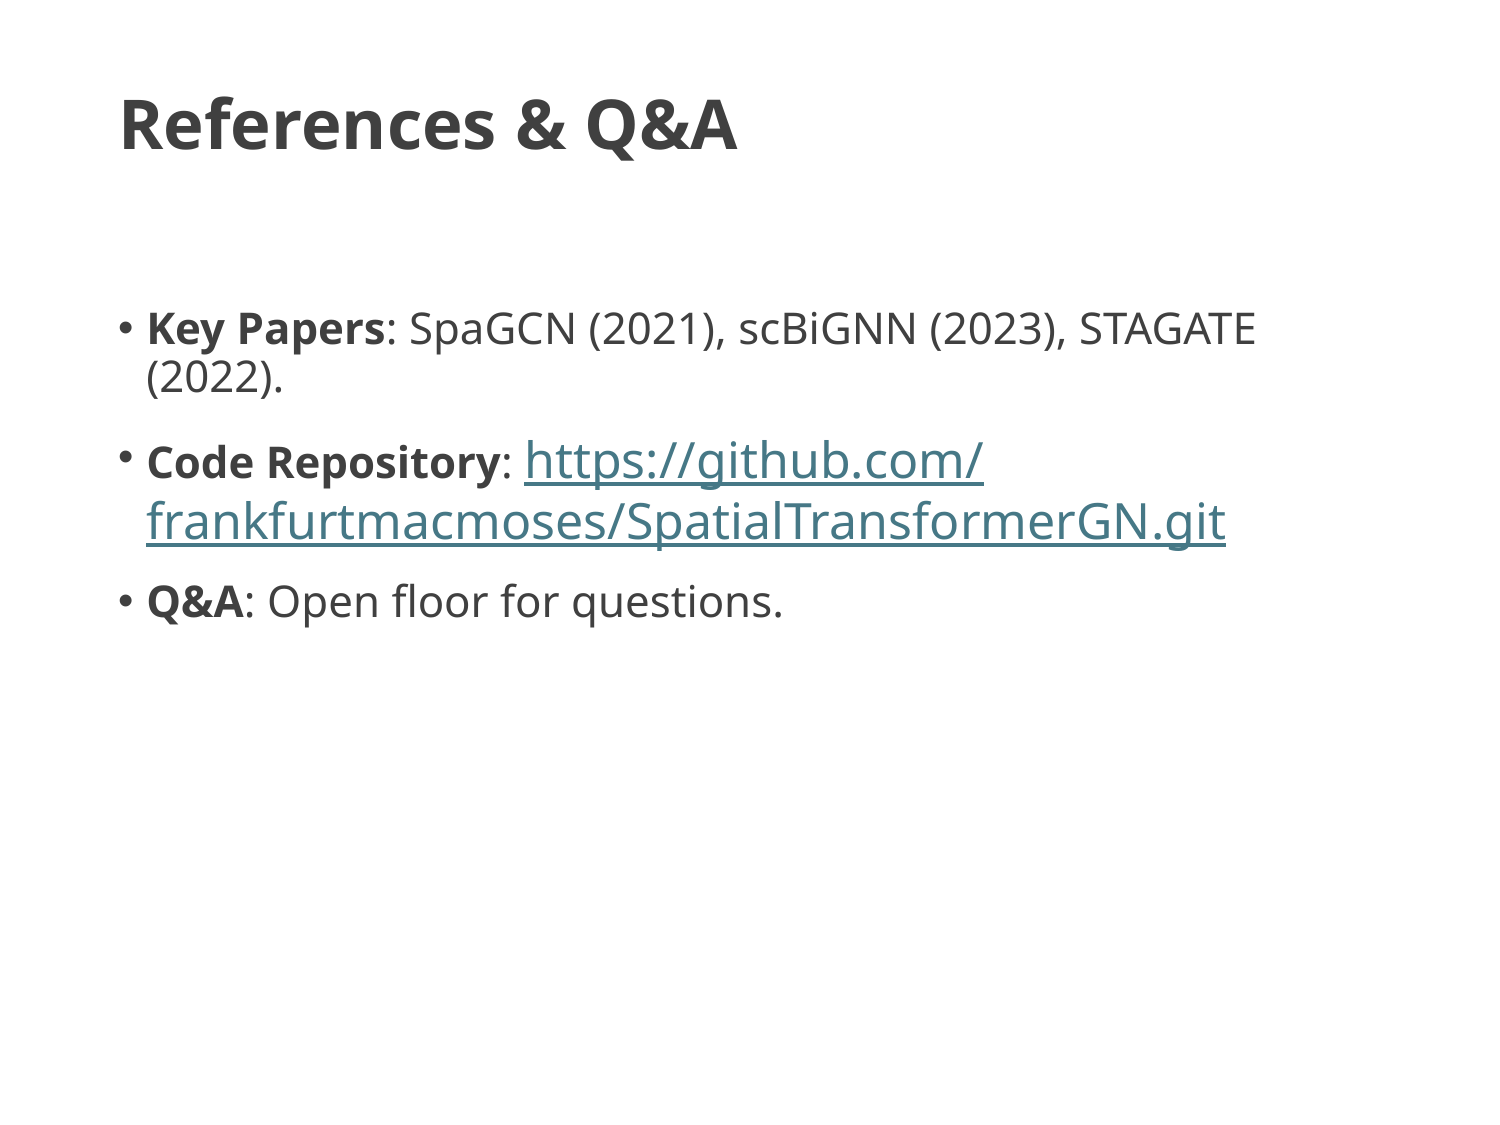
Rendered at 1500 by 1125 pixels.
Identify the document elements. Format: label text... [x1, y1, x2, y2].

title References & Q&A [103, 59, 1397, 278]
list Key Papers: SpaGCN (2021), scBiGNN (2023), STAGATE (2022). Code Repository: https://github.com/frankfurtmacmoses/SpatialTransformerGN.git Q&A: Open floor for questions. [103, 299, 1397, 1014]
